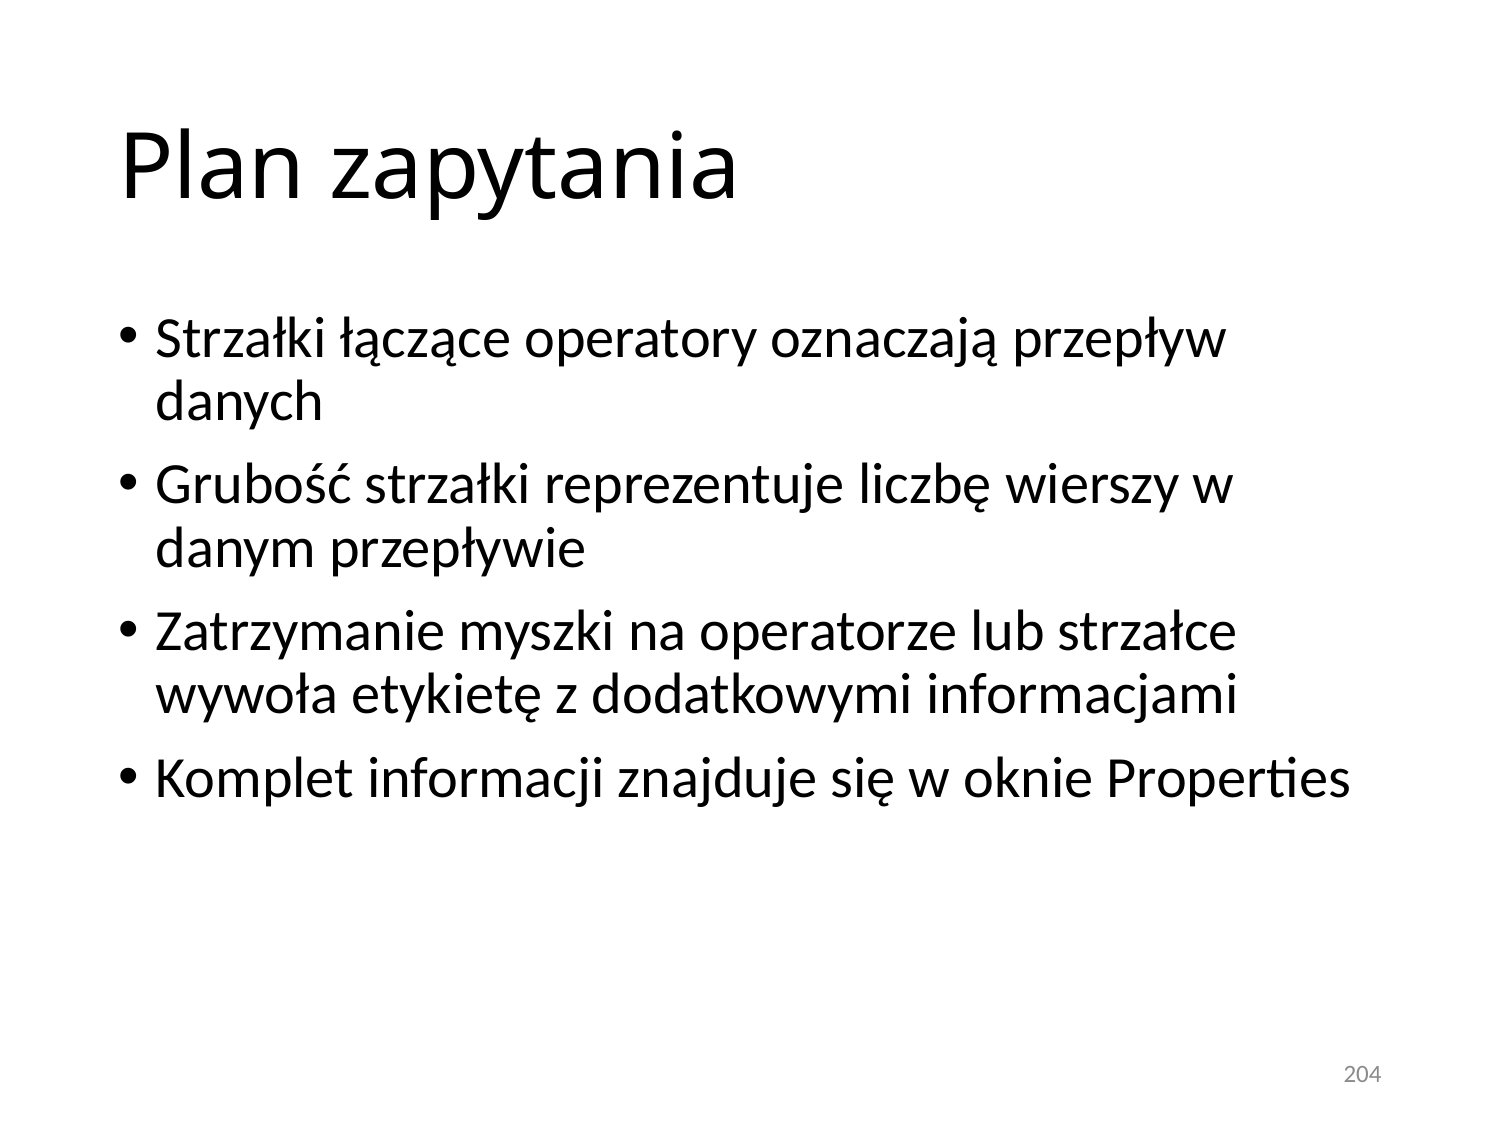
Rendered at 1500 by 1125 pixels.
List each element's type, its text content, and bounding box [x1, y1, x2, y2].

list Strzałki łączące operatory oznaczają przepływ danych Grubość strzałki reprezentuje liczbę wierszy w danym przepływie Zatrzymanie myszki na operatorze lub strzałce wywoła etykietę z dodatkowymi informacjami Komplet informacji znajduje się w oknie Properties [103, 299, 1397, 1014]
slide_number 204 [1059, 1042, 1397, 1103]
title Plan zapytania [103, 59, 1397, 278]
